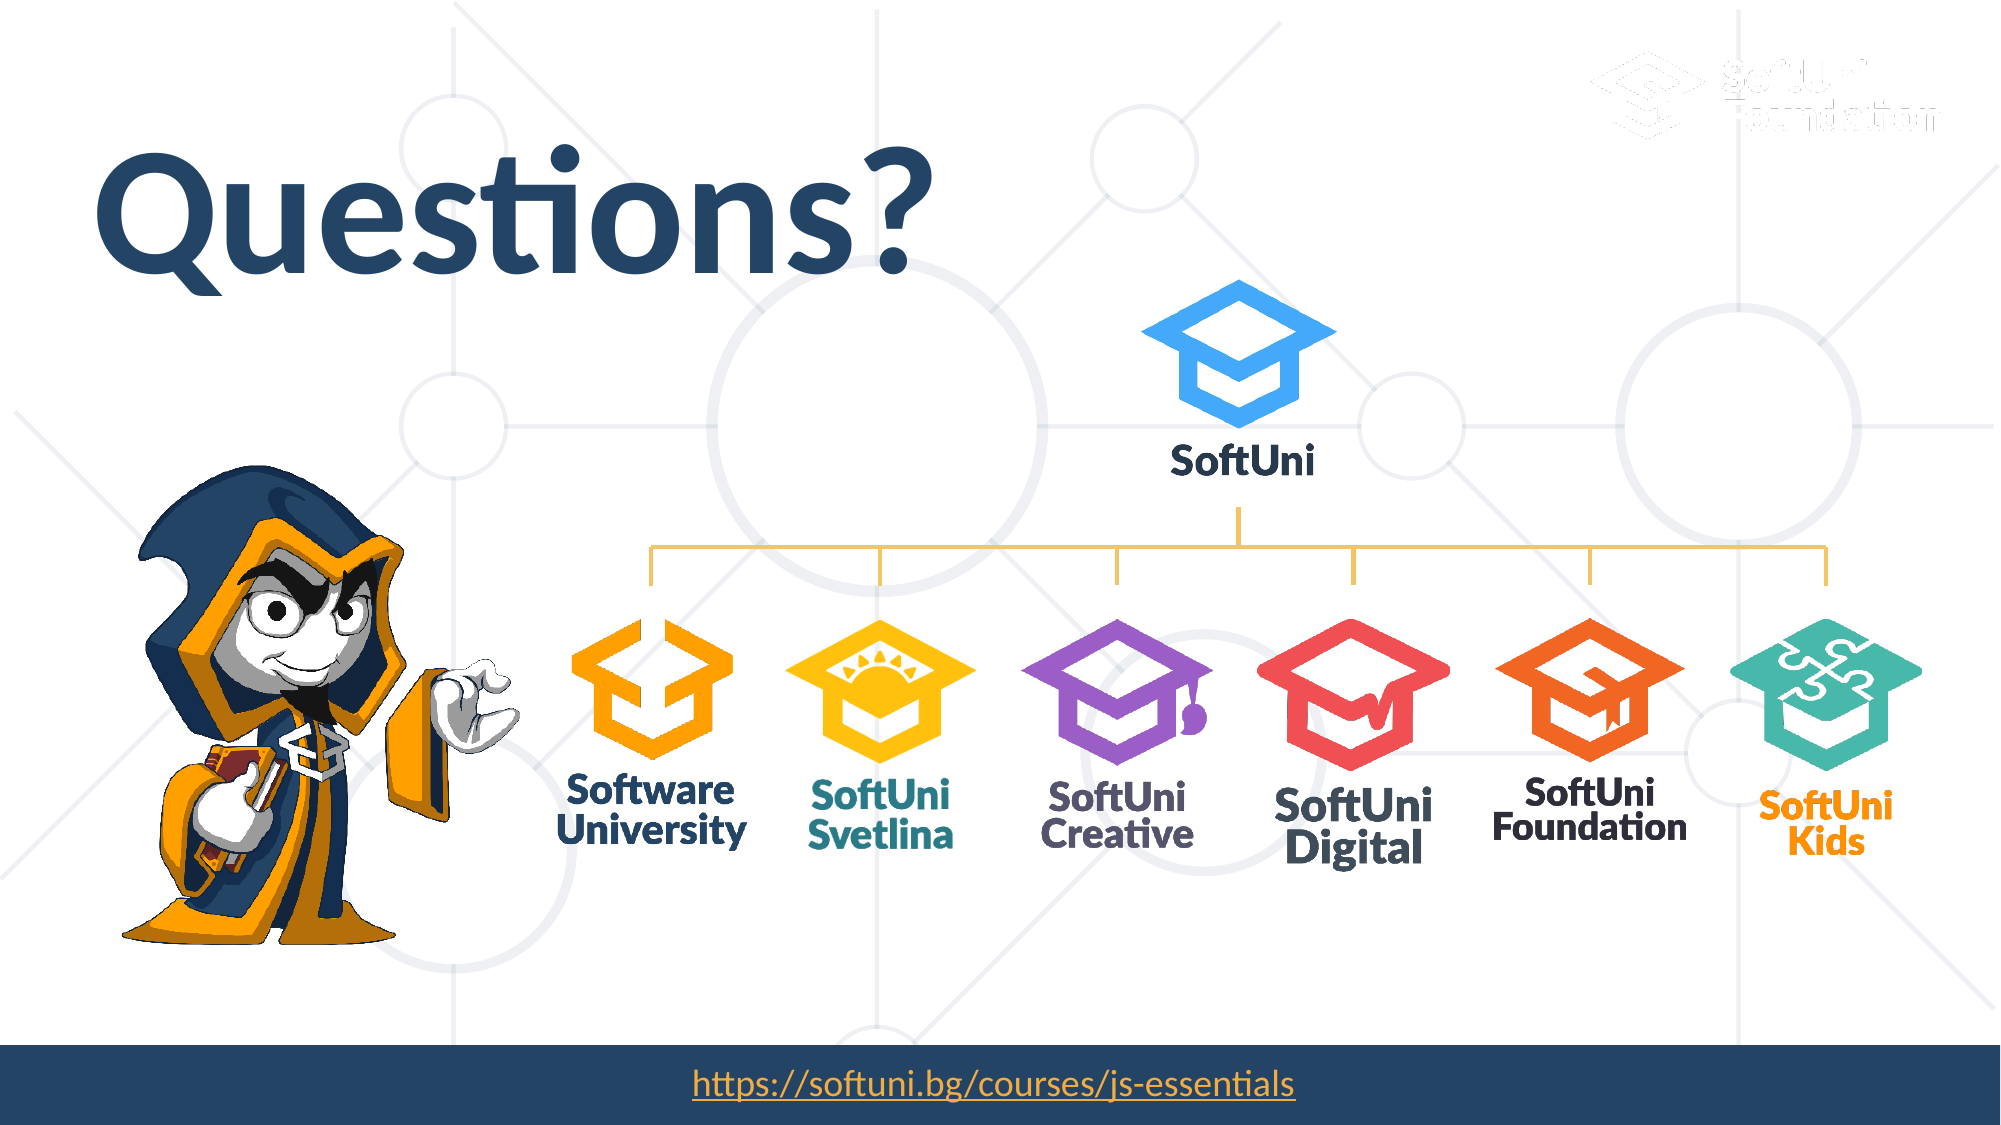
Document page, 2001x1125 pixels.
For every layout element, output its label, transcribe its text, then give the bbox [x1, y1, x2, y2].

picture [1494, 618, 1686, 840]
picture [27, 364, 747, 1045]
picture [1140, 279, 1337, 476]
picture [1021, 619, 1213, 848]
picture [1730, 619, 1922, 855]
picture [1257, 619, 1450, 877]
list https://softuni.bg/courses/js-essentials [0, 1050, 1988, 1110]
picture [1590, 51, 1940, 139]
picture [785, 619, 977, 850]
